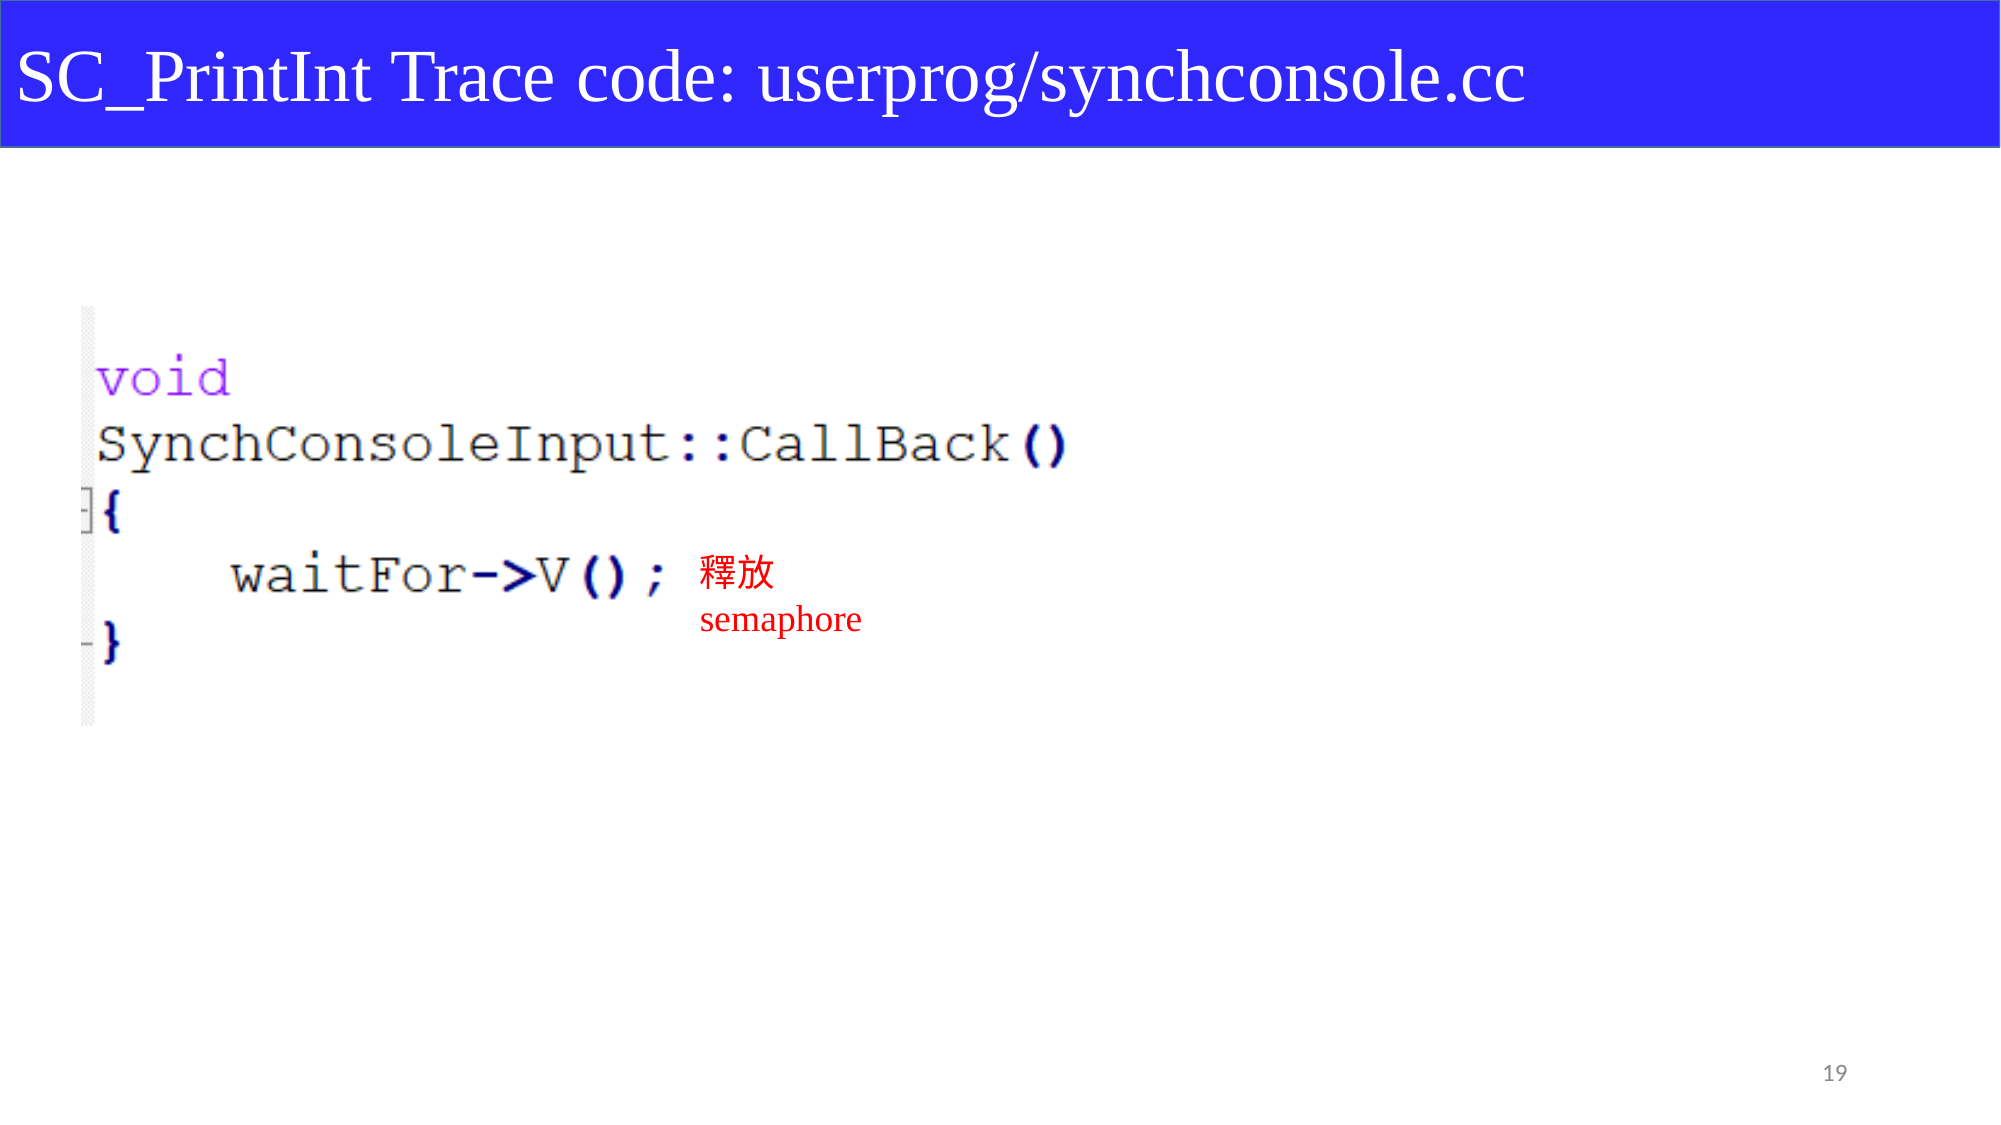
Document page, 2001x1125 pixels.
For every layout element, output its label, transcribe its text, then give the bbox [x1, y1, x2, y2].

picture [81, 306, 1067, 726]
slide_number 19 [1815, 1060, 1854, 1125]
title SC_PrintInt Trace code: userprog/synchconsole.cc [12, 23, 1534, 214]
